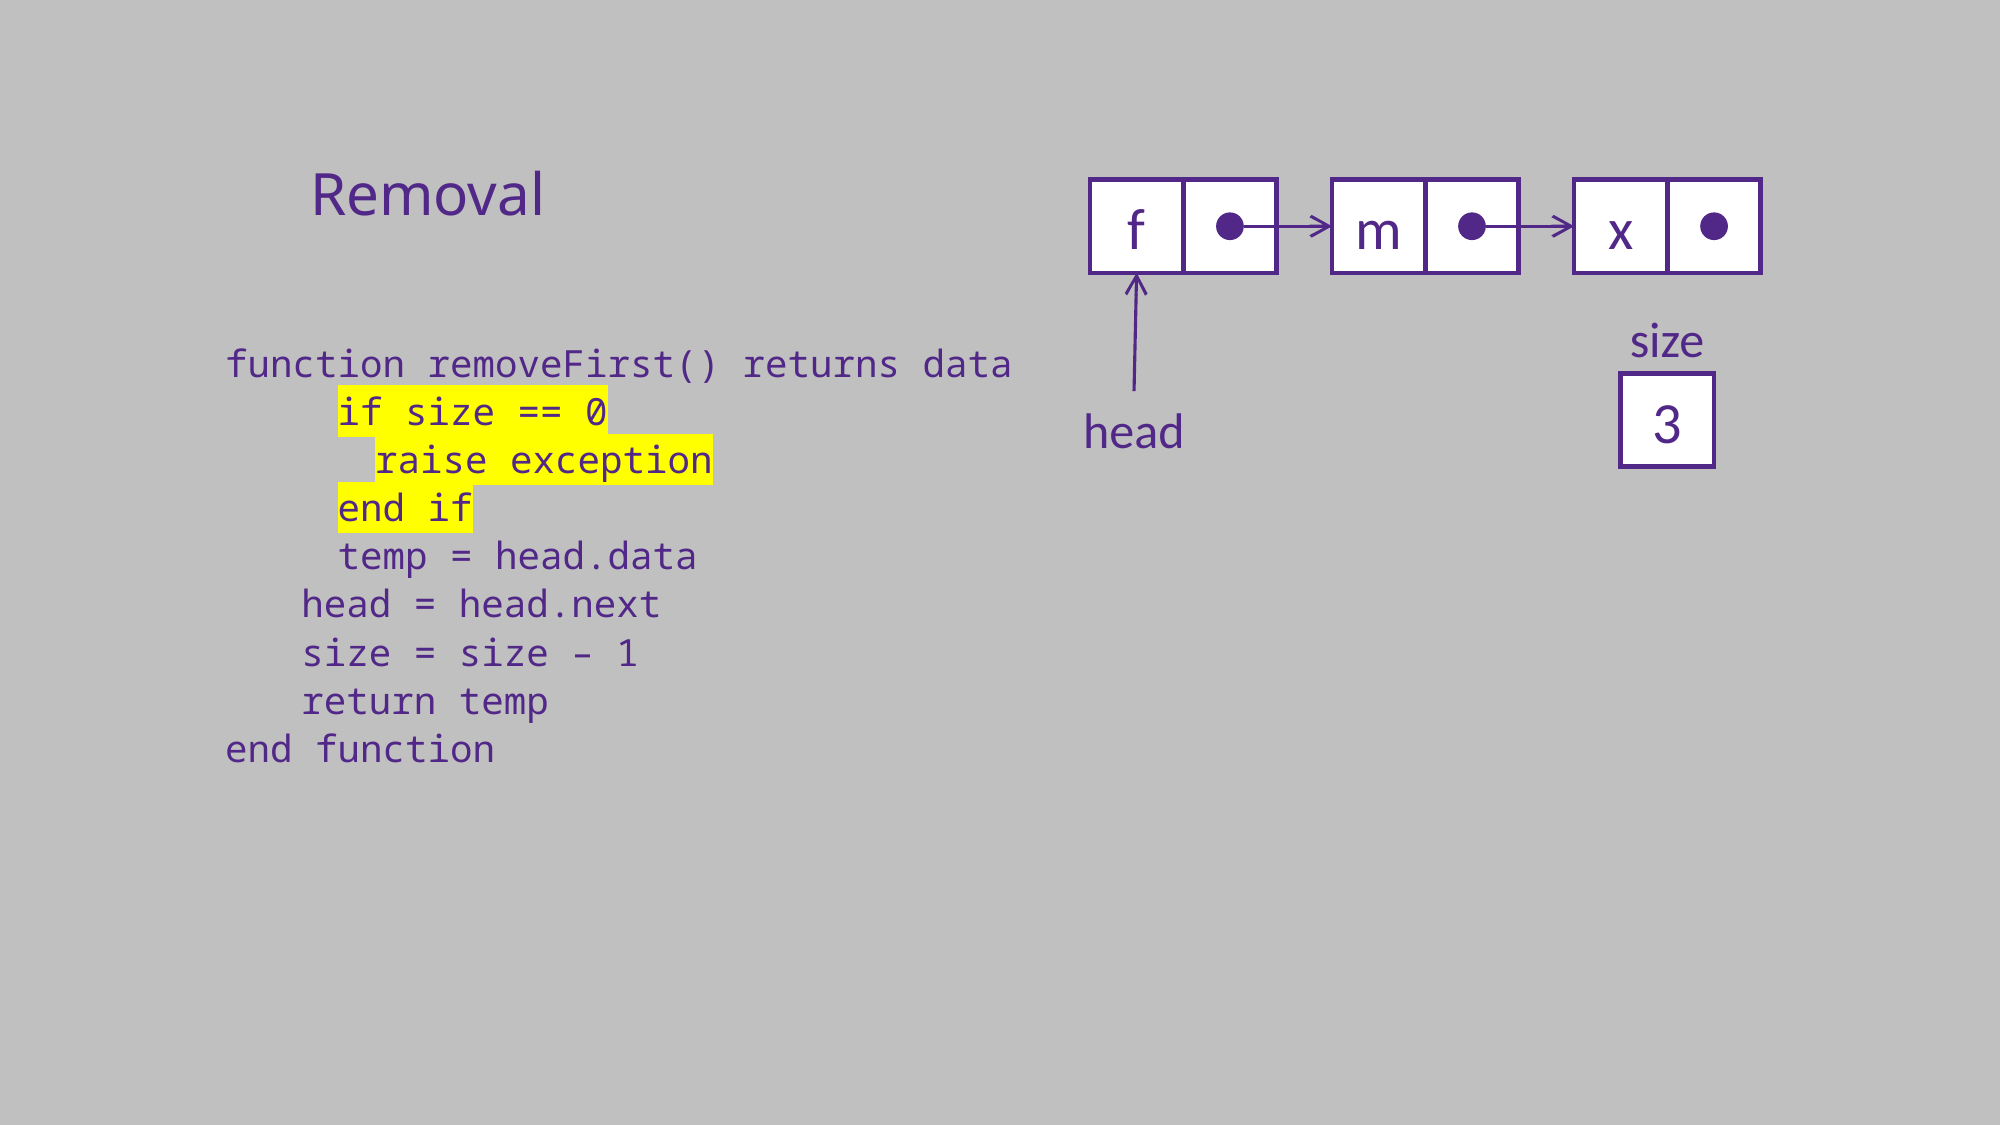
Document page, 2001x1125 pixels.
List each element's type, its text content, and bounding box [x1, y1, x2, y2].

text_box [1574, 179, 1761, 273]
text_box head [1137, 392, 1200, 466]
text_box Removal [295, 149, 576, 235]
text_box 3 [1620, 375, 1715, 468]
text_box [1090, 179, 1333, 392]
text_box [1332, 179, 1574, 273]
text_box function removeFirst() returns data if size == 0 raise exception end if temp = head.data head = head.next size = size – 1 return temp end function [136, 329, 1137, 778]
text_box size [1615, 299, 1720, 375]
